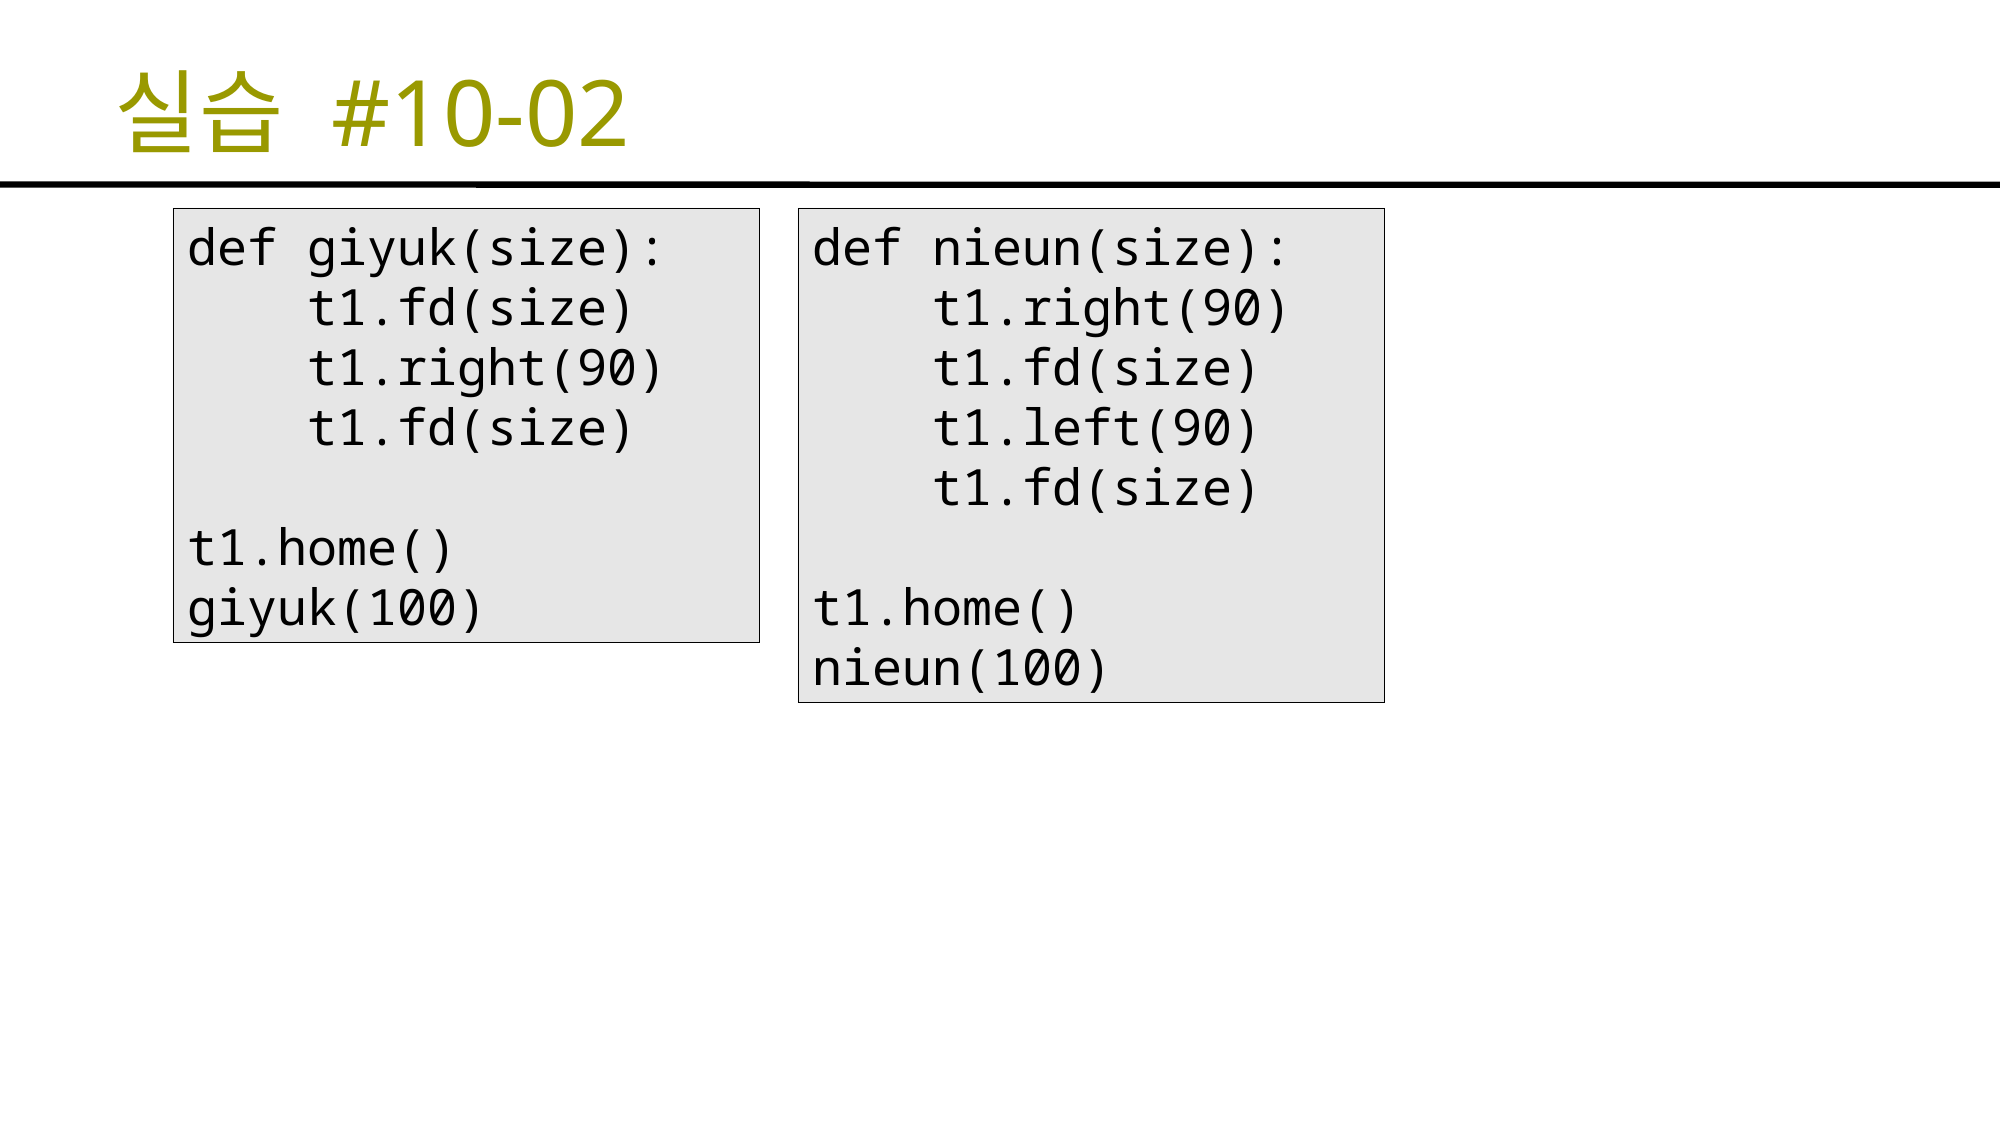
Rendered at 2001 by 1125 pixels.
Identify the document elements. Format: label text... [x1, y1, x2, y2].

text_box def nieun(size): t1.right(90) t1.fd(size) t1.left(90) t1.fd(size) t1.home() nieun(100) [797, 207, 1385, 703]
text_box def giyuk(size): t1.fd(size) t1.right(90) t1.fd(size) t1.home() giyuk(100) [172, 207, 760, 643]
title 실습 #10-02 [99, 45, 1900, 173]
